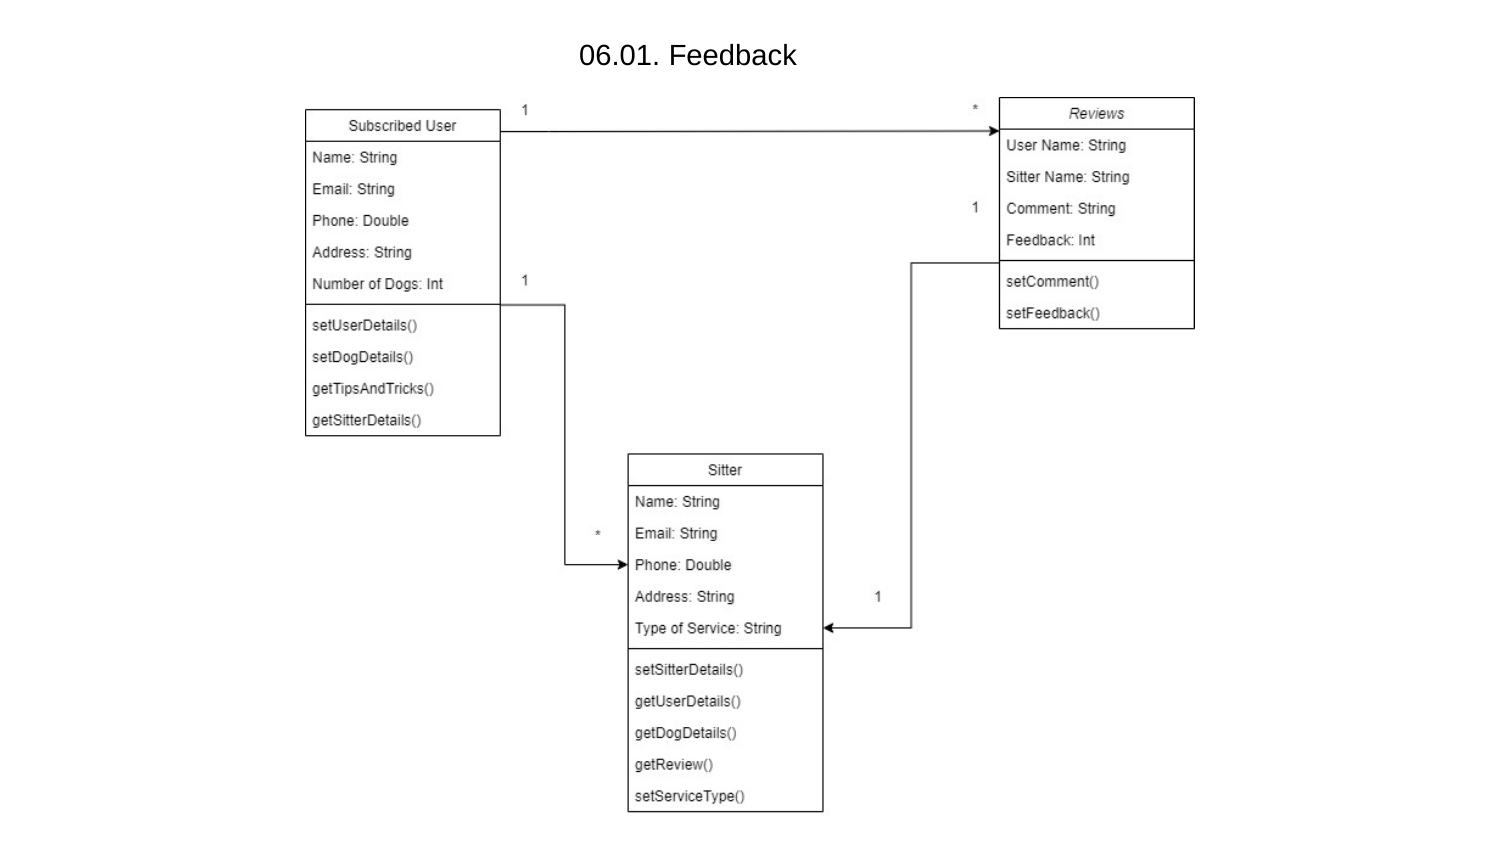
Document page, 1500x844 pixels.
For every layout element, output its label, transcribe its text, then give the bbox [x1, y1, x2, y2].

text_box 06.01. Feedback [564, 21, 1061, 76]
picture [305, 96, 1195, 817]
